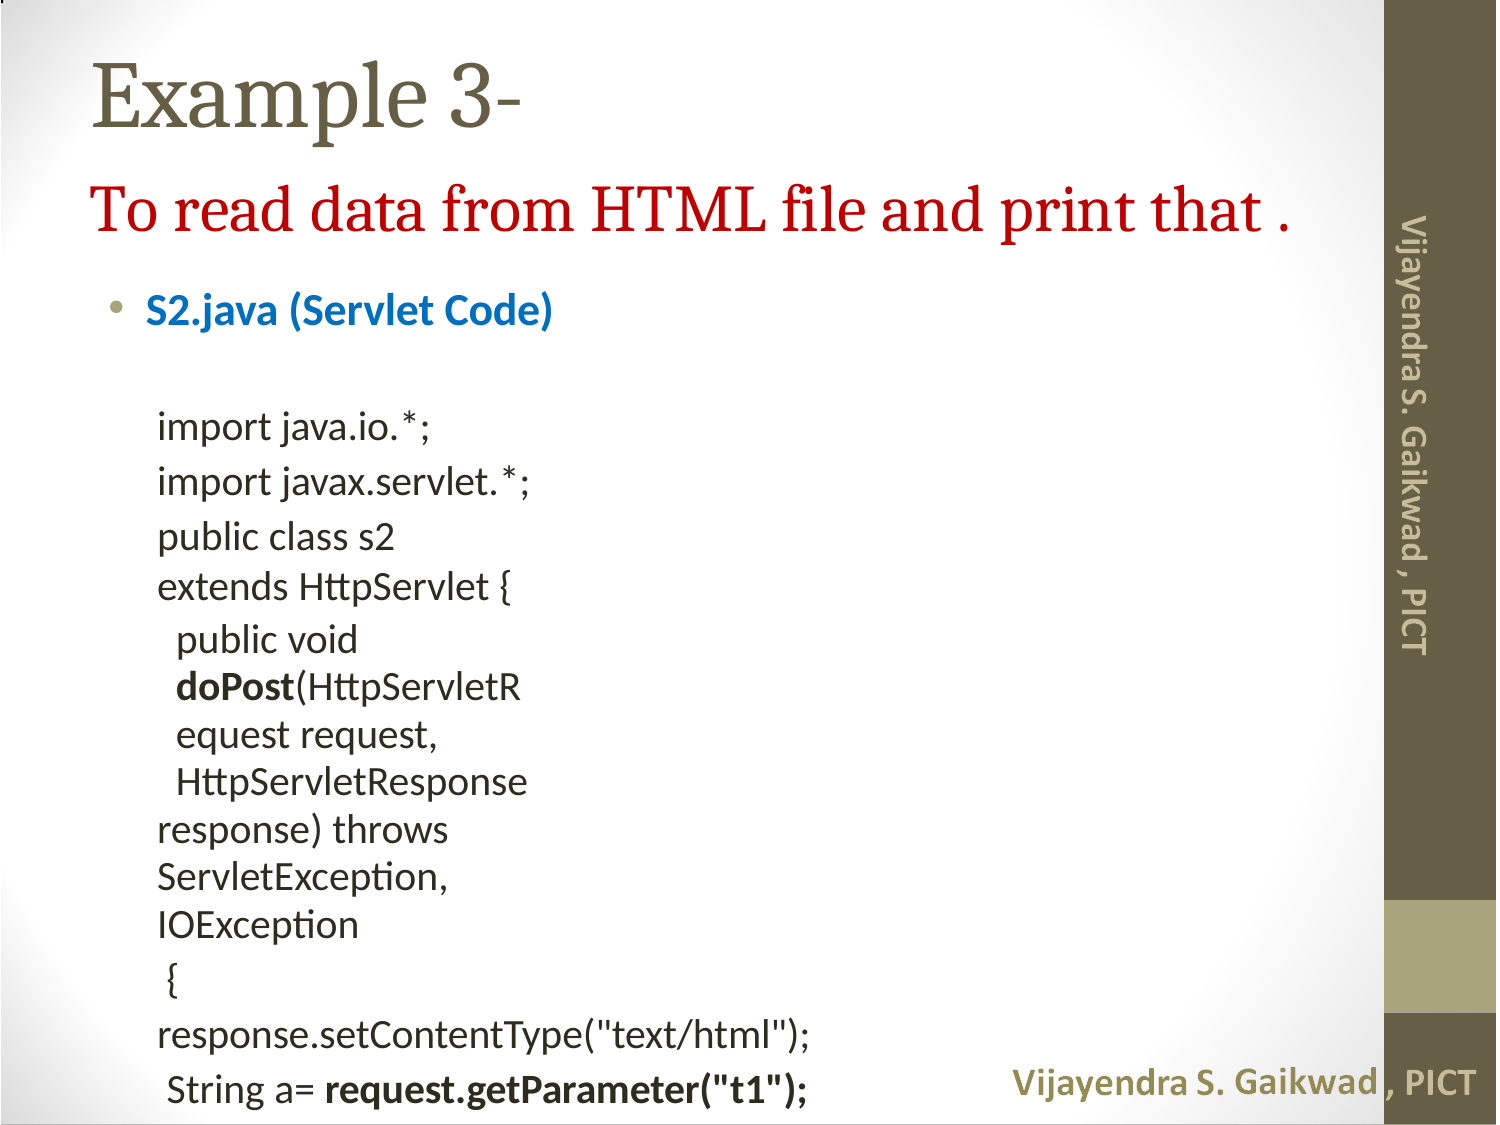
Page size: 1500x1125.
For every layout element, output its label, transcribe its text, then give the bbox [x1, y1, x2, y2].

picture [0, 0, 1500, 1125]
title Example 3- [87, 29, 813, 162]
text_box To read data from HTML file and print that . S2.java (Servlet Code) import java.io.*; import javax.servlet.*; public class s2 extends HttpServlet { public void doPost(HttpServletRequest request, HttpServletResponse response) throws ServletException, IOException { response.setContentType("text/html"); String a= request.getParameter("t1"); PrintWriter out= response.getWriter(); out.print("<br>Your Name is: "+a); } } [87, 162, 1348, 1125]
